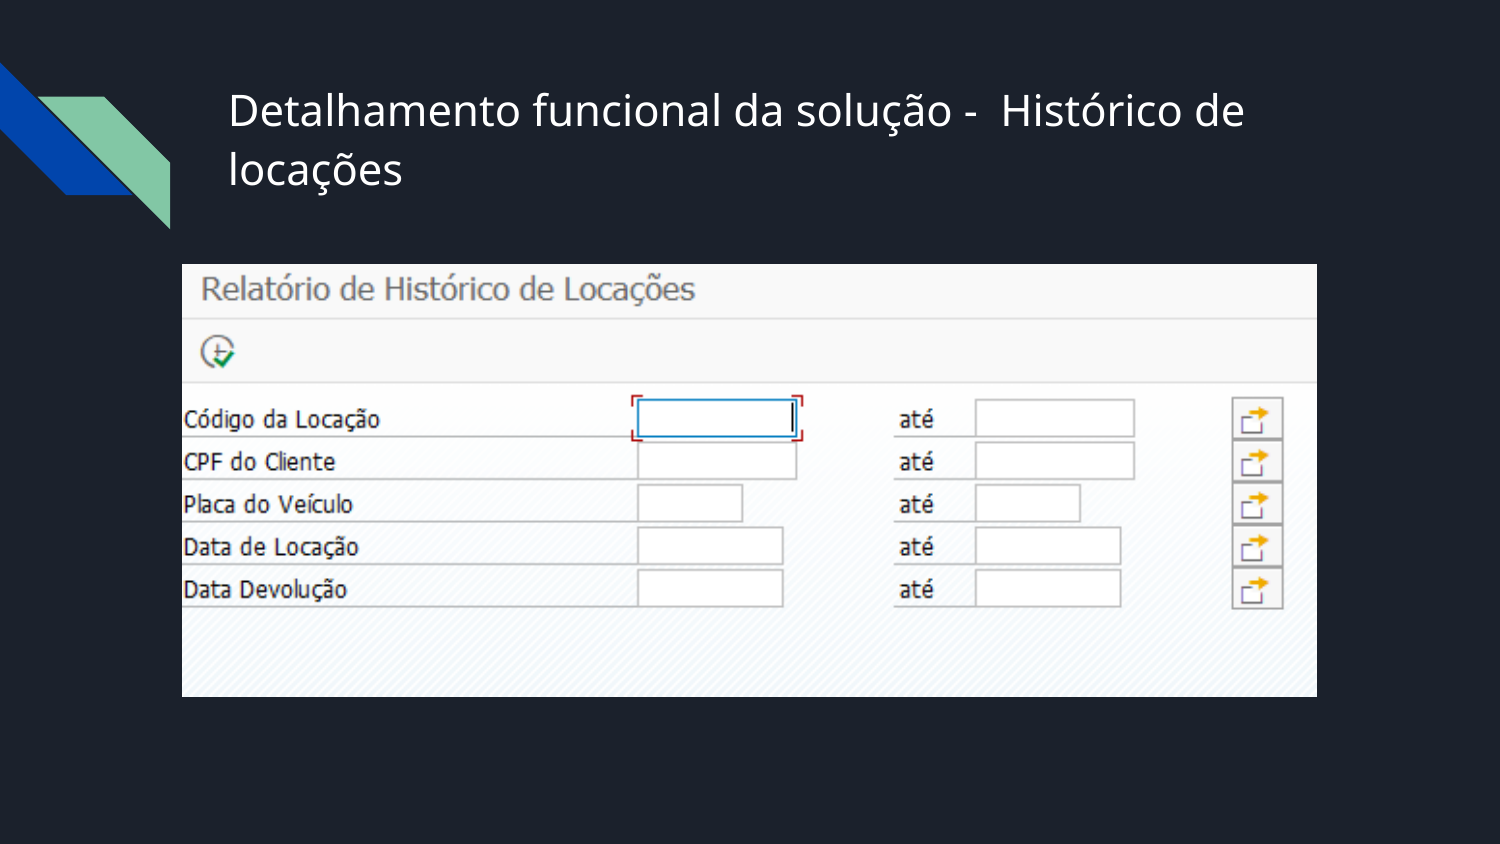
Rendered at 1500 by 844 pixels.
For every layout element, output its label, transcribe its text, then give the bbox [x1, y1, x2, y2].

title Detalhamento funcional da solução - Histórico de locações [212, 64, 1368, 215]
picture [182, 264, 1318, 697]
